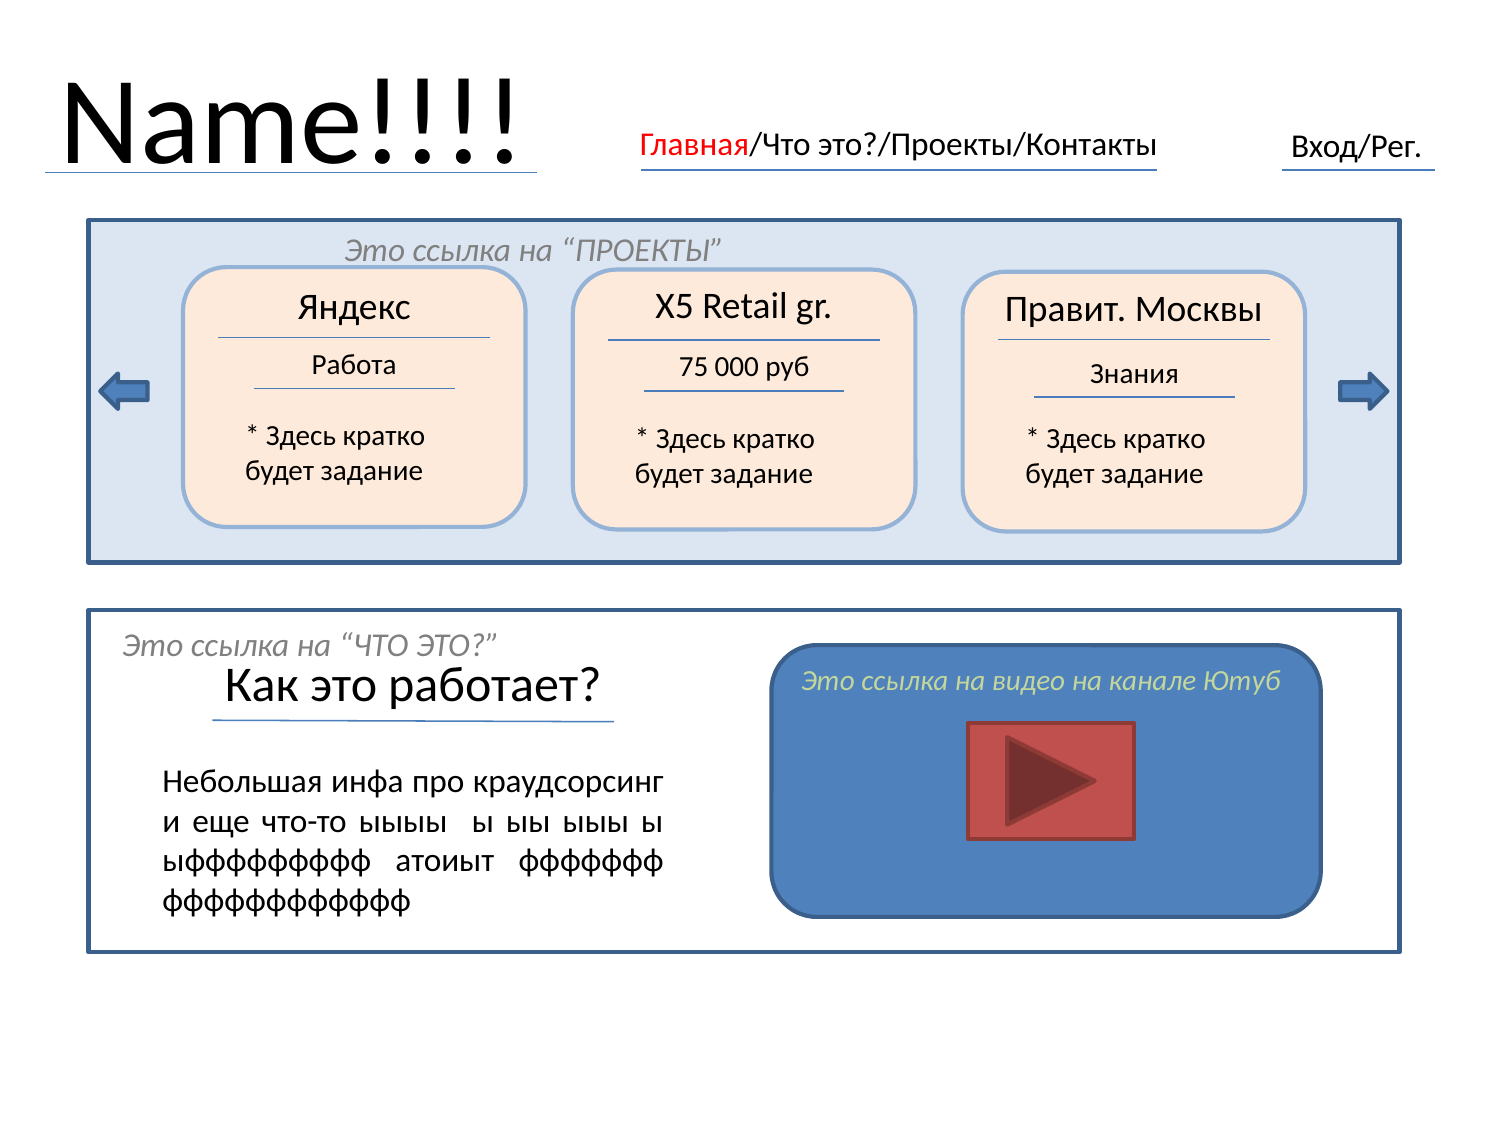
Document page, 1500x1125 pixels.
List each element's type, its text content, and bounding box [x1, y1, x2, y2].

text_box [769, 655, 1323, 919]
text_box Как это работает? [147, 643, 680, 719]
text_box Знания [1046, 348, 1224, 396]
text_box * Здесь кратко будет задание [620, 411, 868, 497]
text_box [960, 269, 1308, 534]
text_box [180, 265, 528, 530]
text_box Правит. Москвы [986, 276, 1282, 336]
text_box Главная/Что это?/Проекты/Контакты [625, 114, 1174, 169]
text_box [86, 608, 1402, 954]
text_box [98, 371, 150, 411]
text_box Небольшая инфа про краудсорсинг и еще что-то ыыыы ы ыы ыыы ы ыффффффффф атоиыт ффффффф фффффффффффф [147, 751, 680, 926]
text_box Это ссылка на видео на канале Ютуб [775, 653, 1307, 704]
text_box 75 000 руб [655, 347, 833, 390]
text_box X5 Retail gr. [620, 273, 868, 334]
text_box [787, 643, 1305, 653]
text_box * Здесь кратко будет задание [1010, 411, 1259, 497]
text_box Работа [265, 346, 443, 387]
text_box Это ссылка на “ПРОЕКТЫ” [268, 220, 800, 276]
text_box Name!!!! [45, 30, 636, 196]
text_box [1338, 371, 1390, 411]
text_box Это ссылка на “ЧТО ЭТО?” [45, 615, 577, 671]
text_box Вход/Рег. [1276, 117, 1465, 172]
text_box [86, 218, 1402, 565]
text_box Яндекс [230, 274, 479, 334]
text_box [570, 267, 918, 532]
text_box [966, 721, 1136, 841]
text_box * Здесь кратко будет задание [230, 408, 479, 494]
